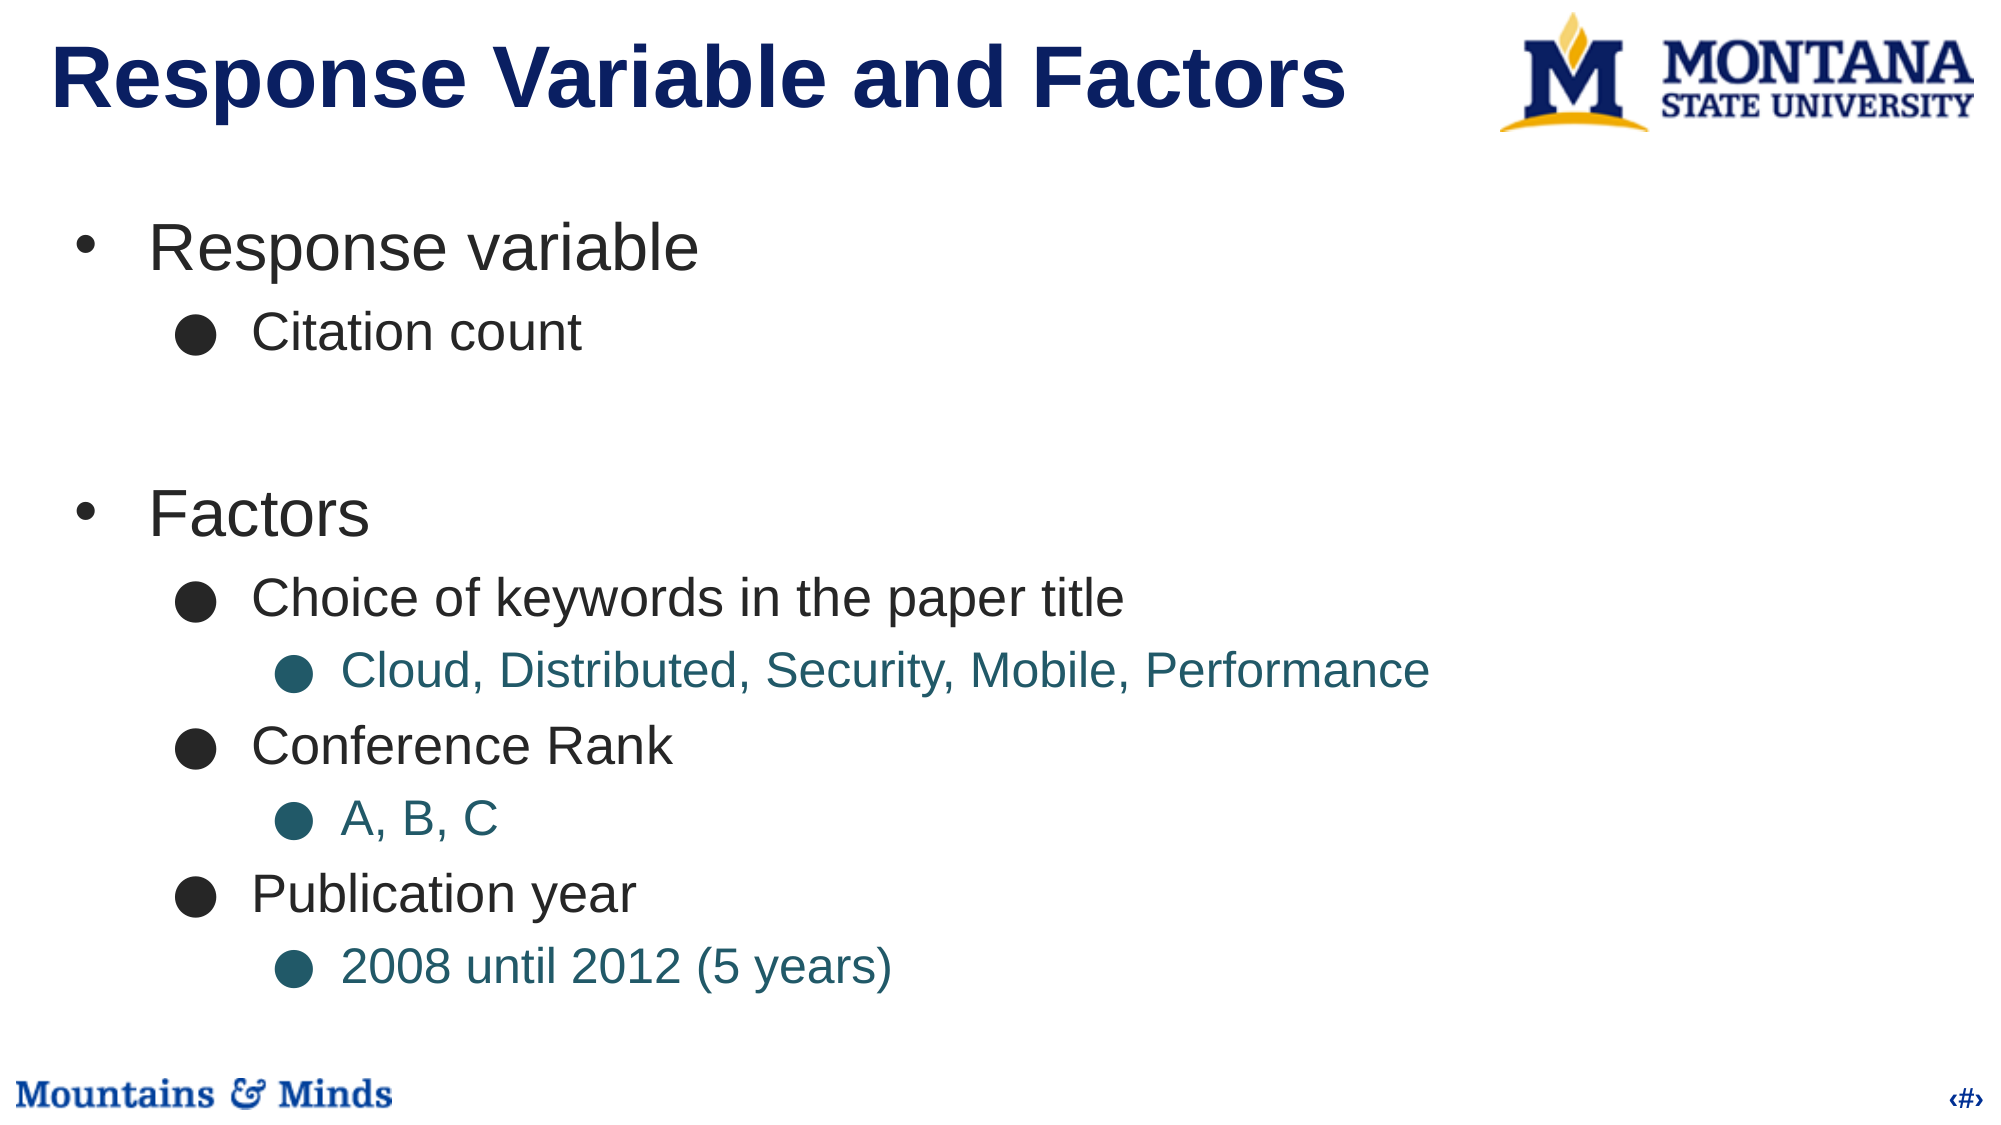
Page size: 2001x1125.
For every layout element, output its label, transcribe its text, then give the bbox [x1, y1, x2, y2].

title Response Variable and Factors [50, 12, 1500, 133]
list Response variable Citation count Factors Choice of keywords in the paper title Cloud, Distributed, Security, Mobile, Performance Conference Rank A, B, C Publication year 2008 until 2012 (5 years) [66, 195, 1917, 1030]
picture [1500, 12, 1974, 132]
picture [16, 1078, 392, 1110]
